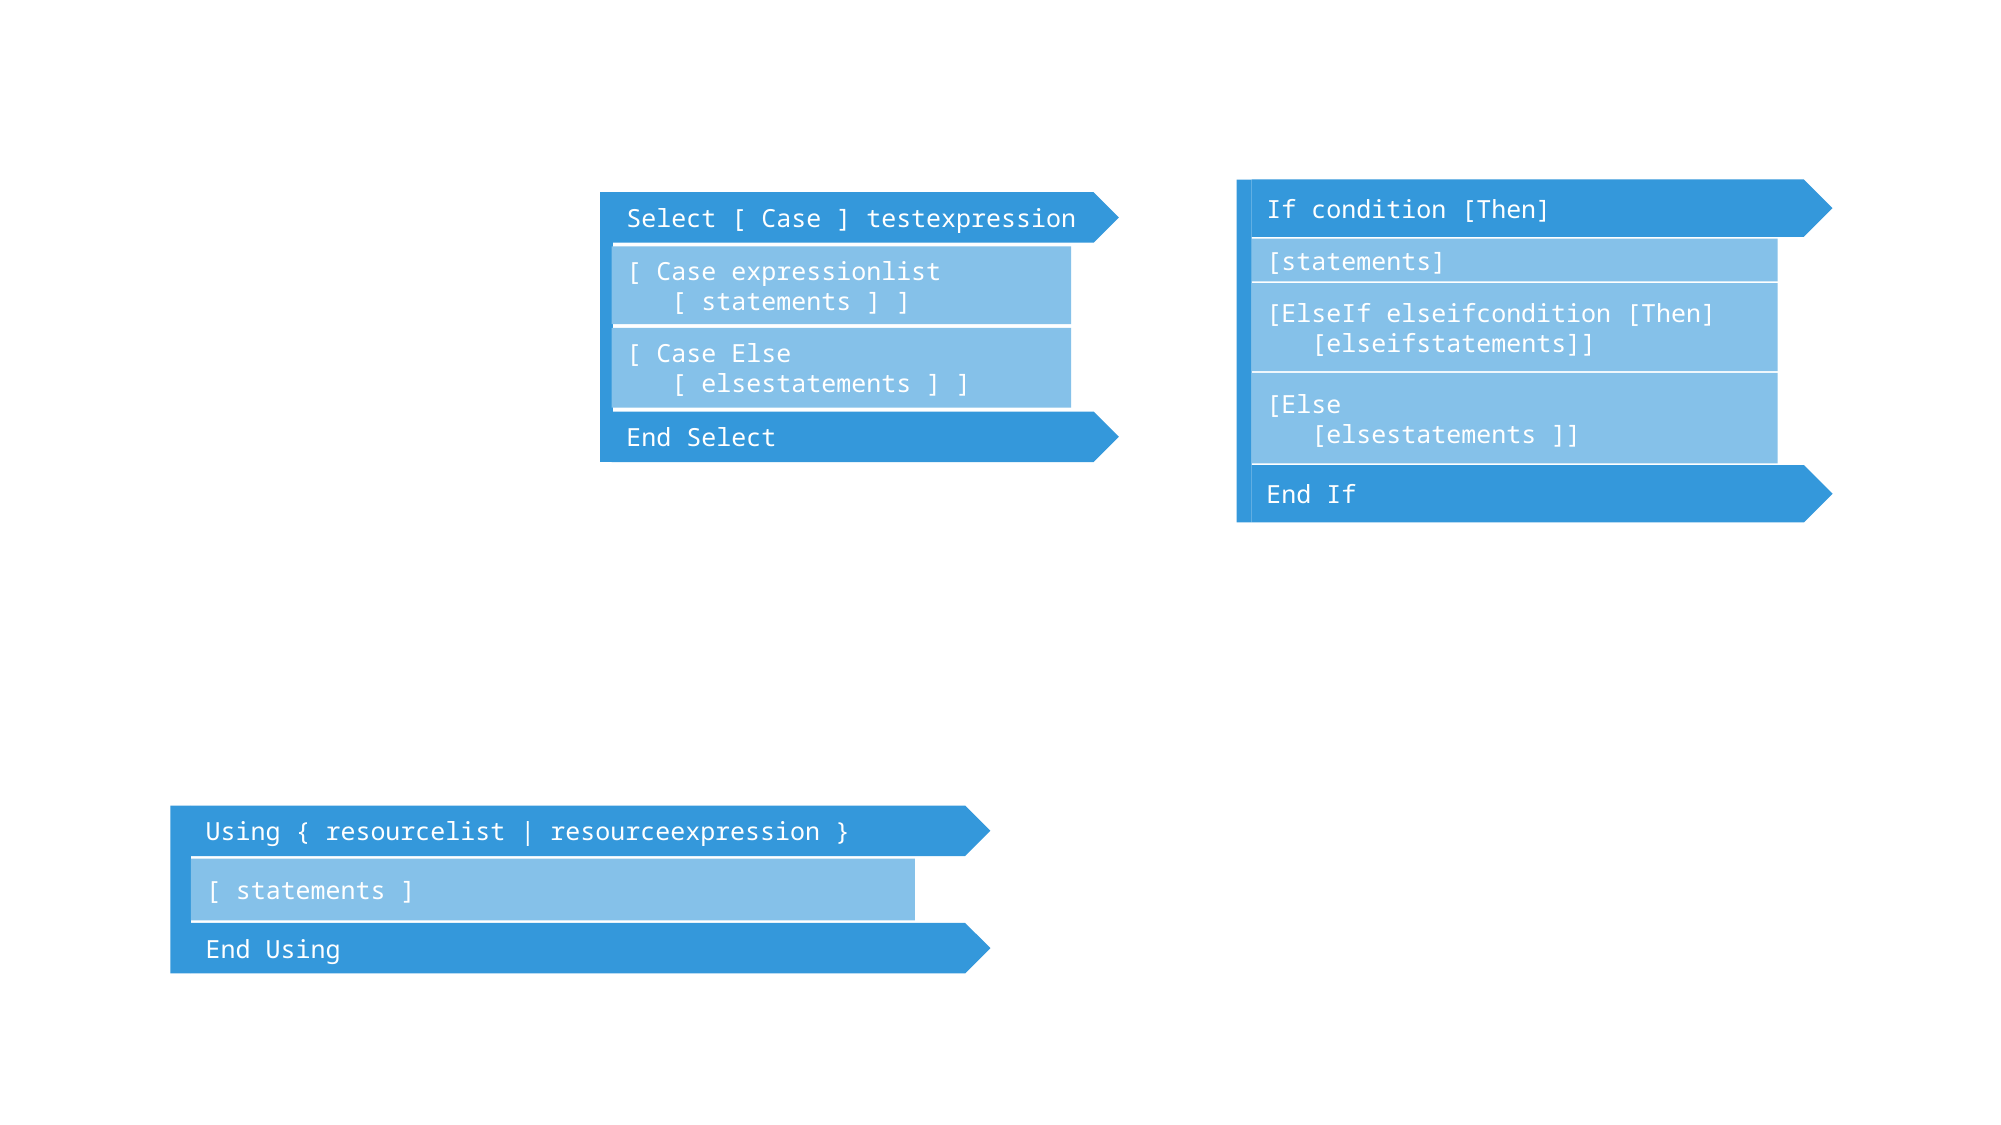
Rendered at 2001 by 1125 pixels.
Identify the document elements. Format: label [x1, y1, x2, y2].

text_box [1236, 179, 1833, 523]
text_box [599, 192, 1119, 463]
text_box [170, 805, 991, 974]
